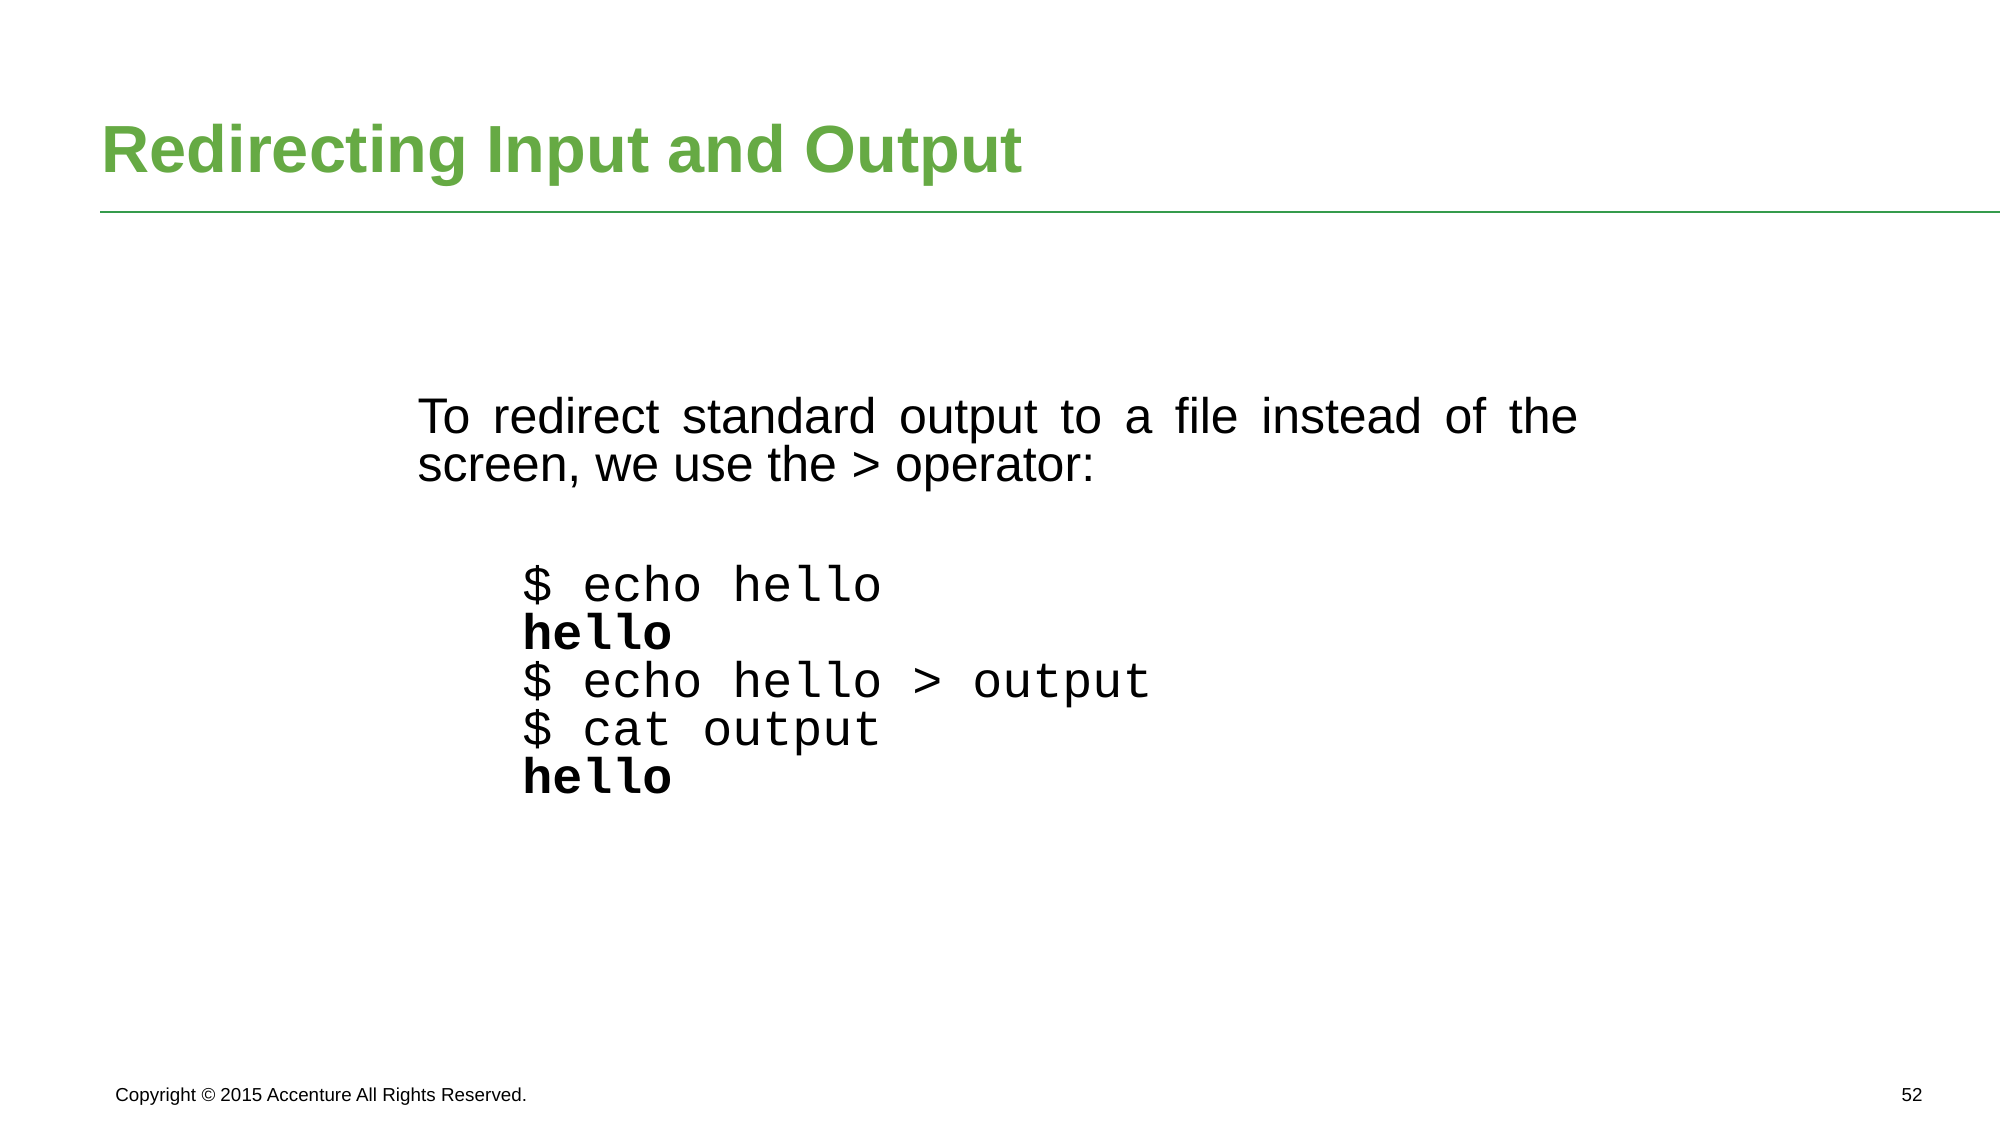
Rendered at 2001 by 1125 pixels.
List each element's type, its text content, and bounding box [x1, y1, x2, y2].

text_box To redirect standard output to a file instead of the screen, we use the > operator: [402, 387, 1595, 499]
slide_number 51 [1566, 1067, 1939, 1114]
text_box $ echo hello hello $ echo hello > output $ cat output hello [507, 555, 1595, 811]
footer Copyright © 2015 Accenture All Rights Reserved. [99, 1036, 1083, 1113]
title Redirecting Input and Output [86, 30, 1921, 196]
